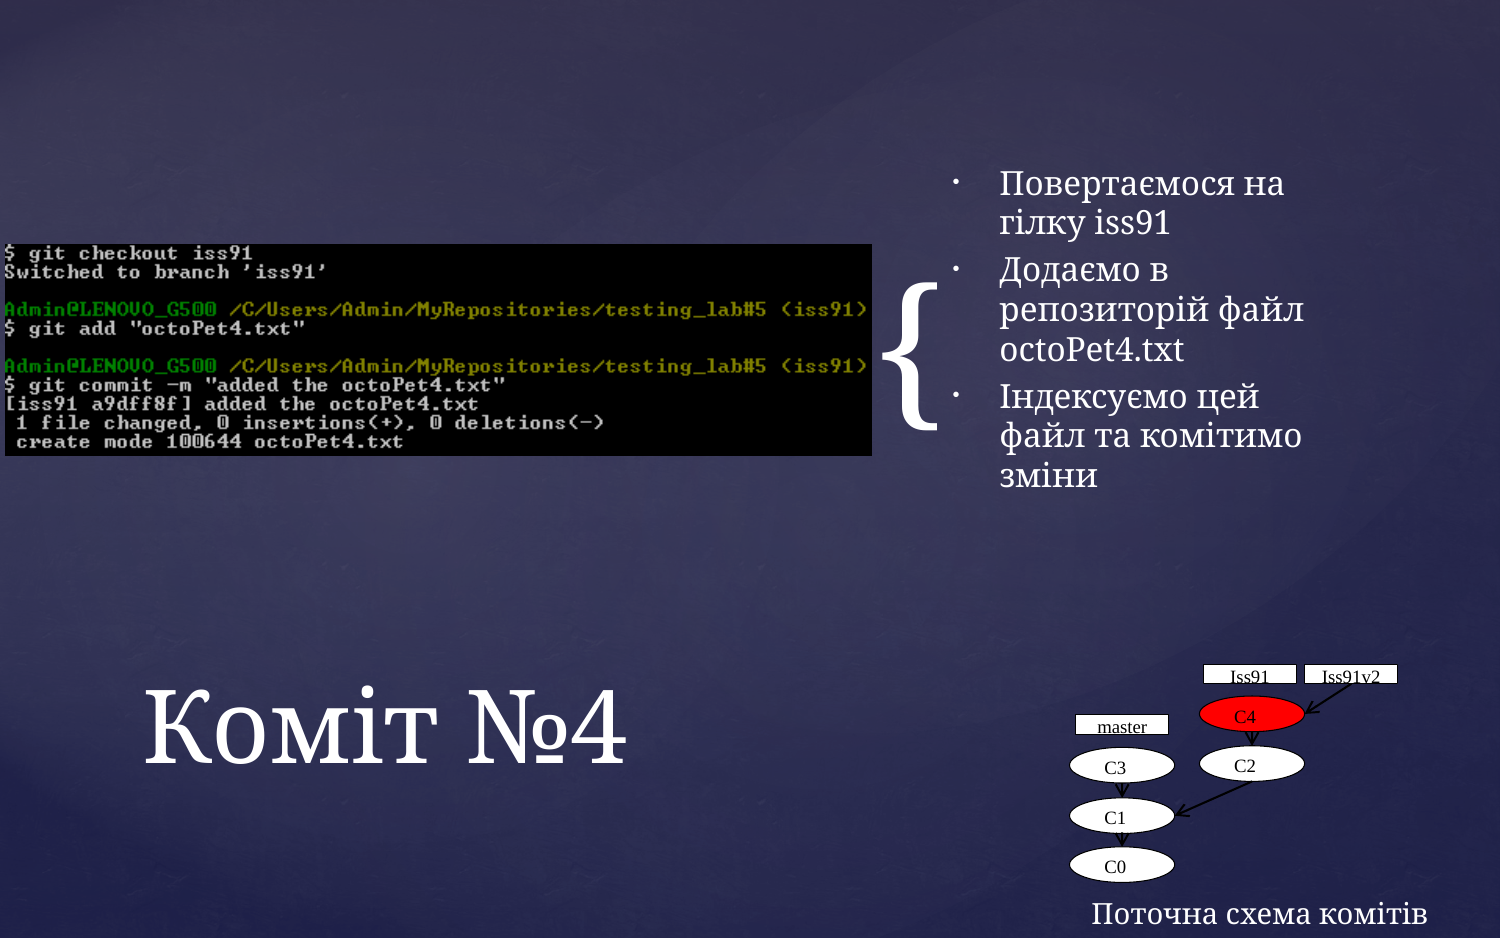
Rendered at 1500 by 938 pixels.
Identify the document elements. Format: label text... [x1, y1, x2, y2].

picture [5, 243, 872, 456]
text_box Поточна схема комітів [1076, 887, 1444, 938]
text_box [961, 527, 1433, 890]
list Повертаємося на гілку iss91 Додаємо в репозиторій файл octoPet4.txt Індексуємо цей файл та комітимо зміни [937, 93, 1363, 563]
title Коміт №4 [127, 666, 951, 792]
